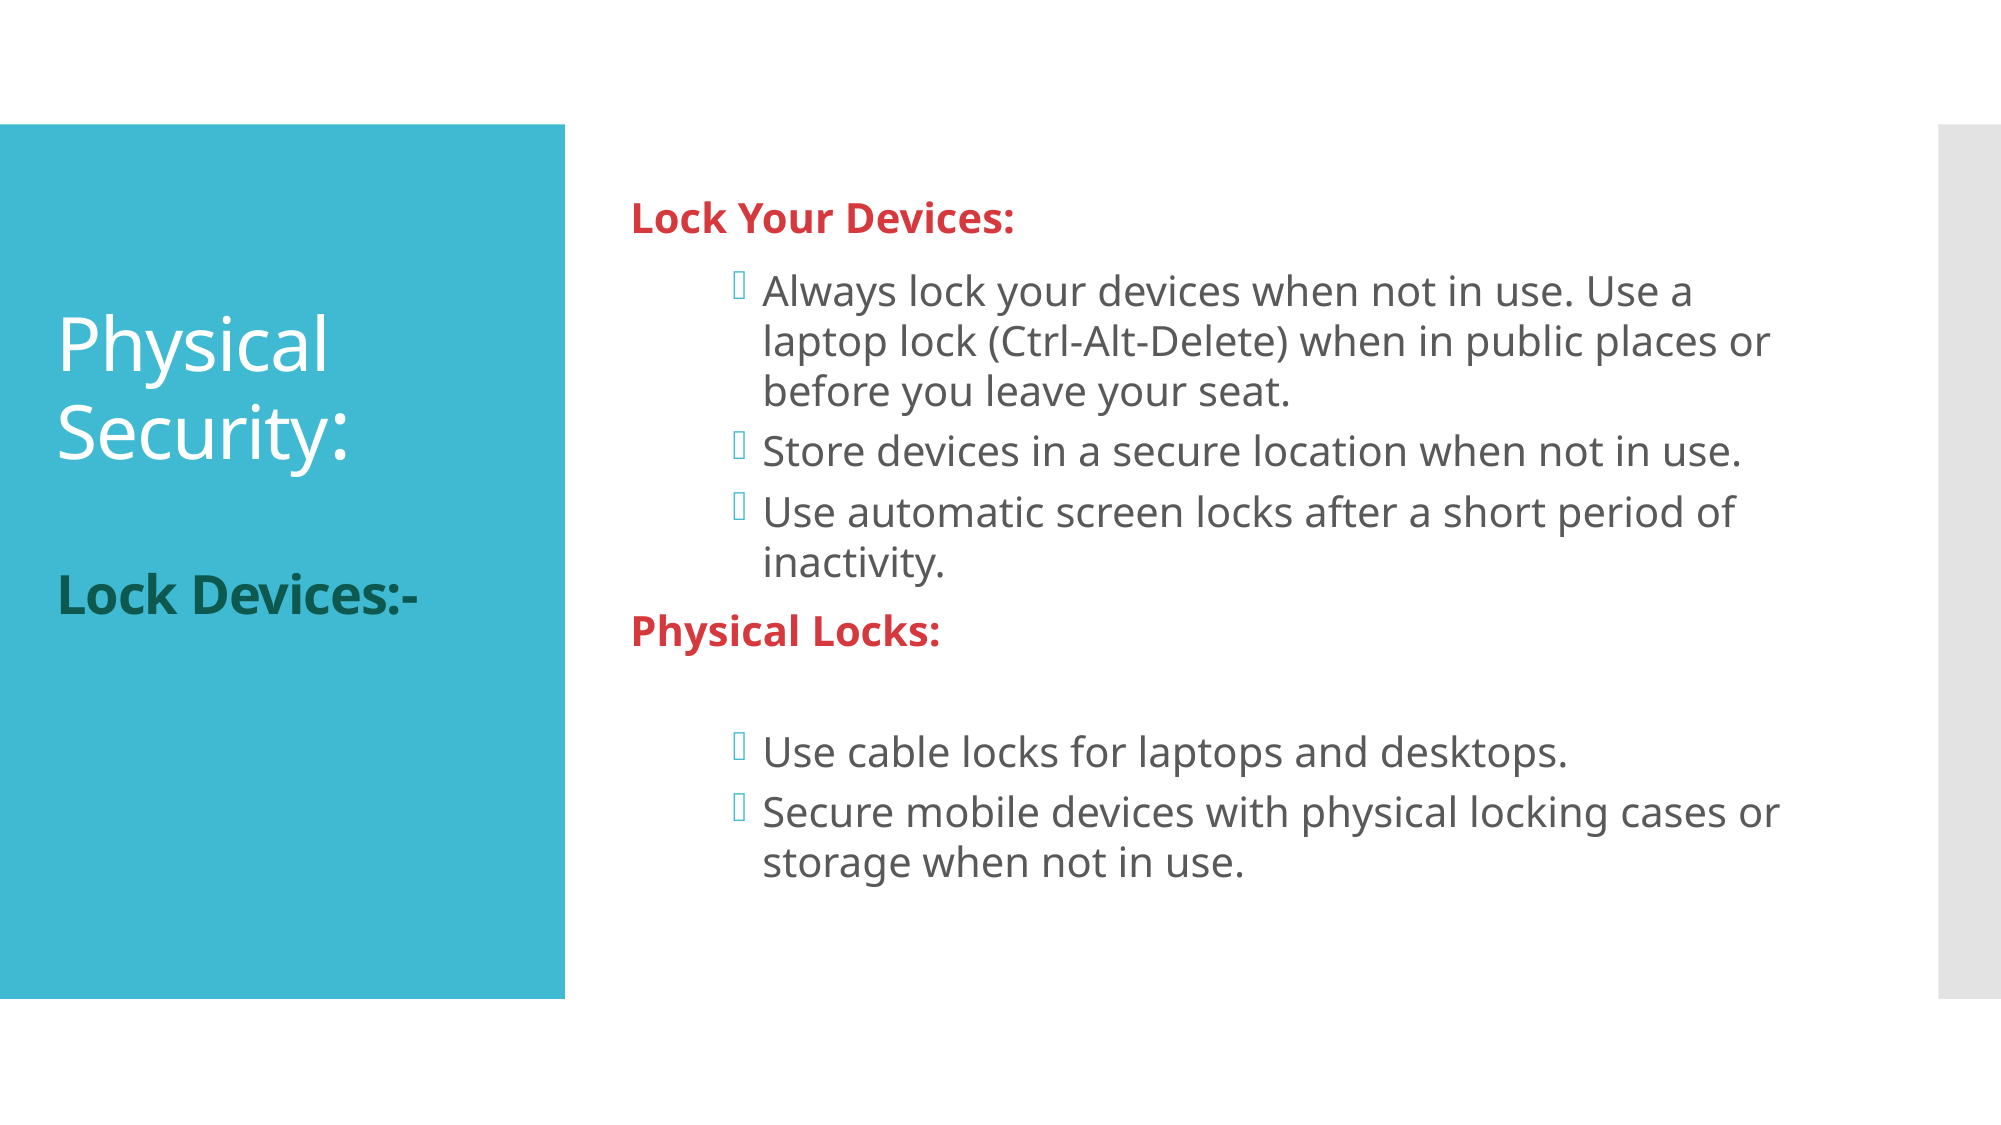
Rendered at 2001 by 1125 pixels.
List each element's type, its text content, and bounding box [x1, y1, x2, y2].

text_box Lock Your Devices: [615, 184, 1047, 250]
text_box Physical Locks: [615, 597, 1047, 663]
list Always lock your devices when not in use. Use a laptop lock (Ctrl-Alt-Delete) when in public places or before you leave your seat. Store devices in a secure location when not in use. Use automatic screen locks after a short period of inactivity. Use cable locks for laptops and desktops. Secure mobile devices with physical locking cases or storage when not in use. [634, 249, 1835, 976]
title Physical Security: Lock Devices:- [41, 184, 525, 940]
